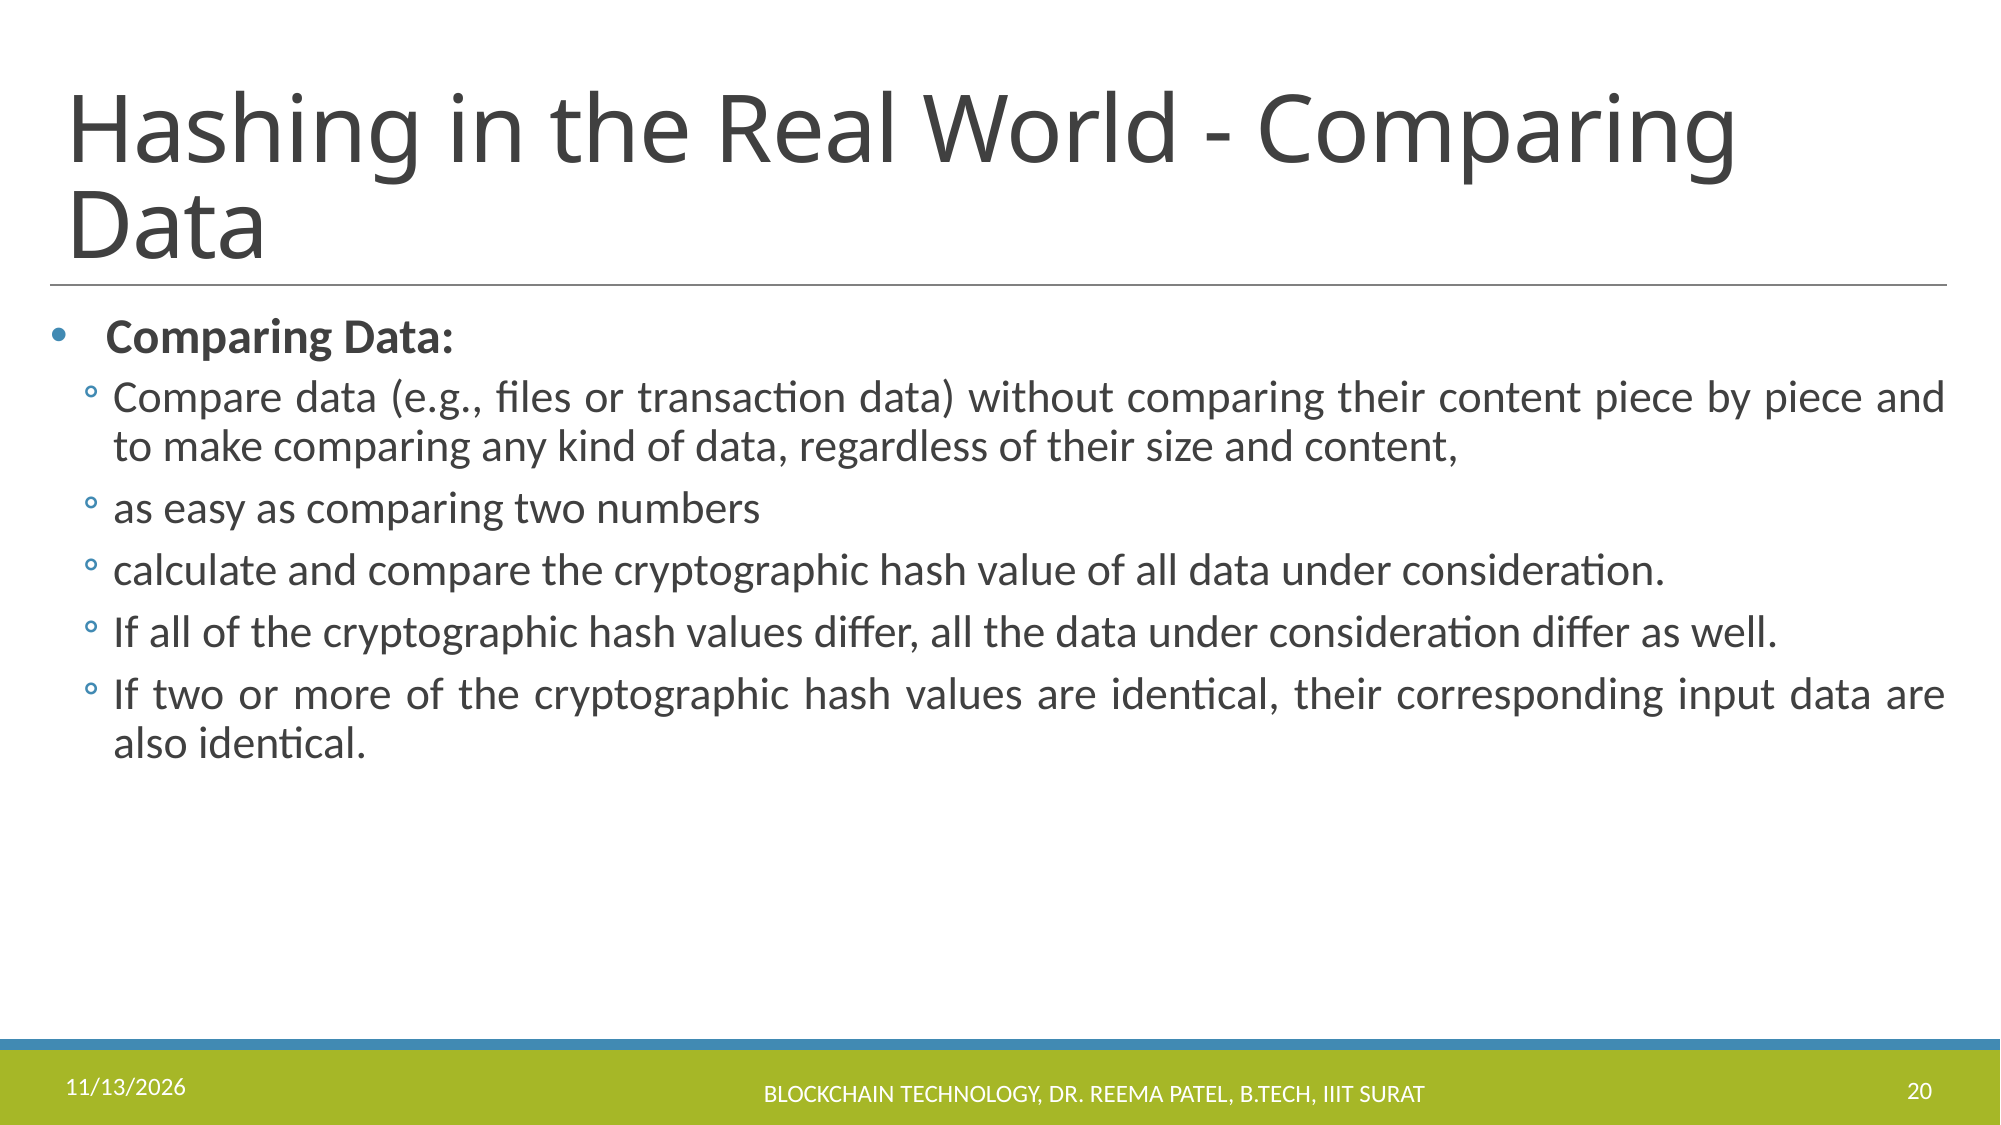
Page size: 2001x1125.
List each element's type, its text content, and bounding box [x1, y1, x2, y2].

slide_number 20 [1732, 1059, 1948, 1120]
footer Blockchain Technology, Dr. Reema Patel, B.Tech, IIIT Surat [487, 1059, 1703, 1125]
list Comparing Data: Compare data (e.g., files or transaction data) without comparing their content piece by piece and to make comparing any kind of data, regardless of their size and content, as easy as comparing two numbers calculate and compare the cryptographic hash value of all data under consideration. If all of the cryptographic hash values differ, all the data under consideration differ as well. If two or more of the cryptographic hash values are identical, their corresponding input data are also identical. [50, 302, 1948, 1003]
title Hashing in the Real World - Comparing Data [50, 47, 1948, 285]
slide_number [50, 1055, 456, 1116]
